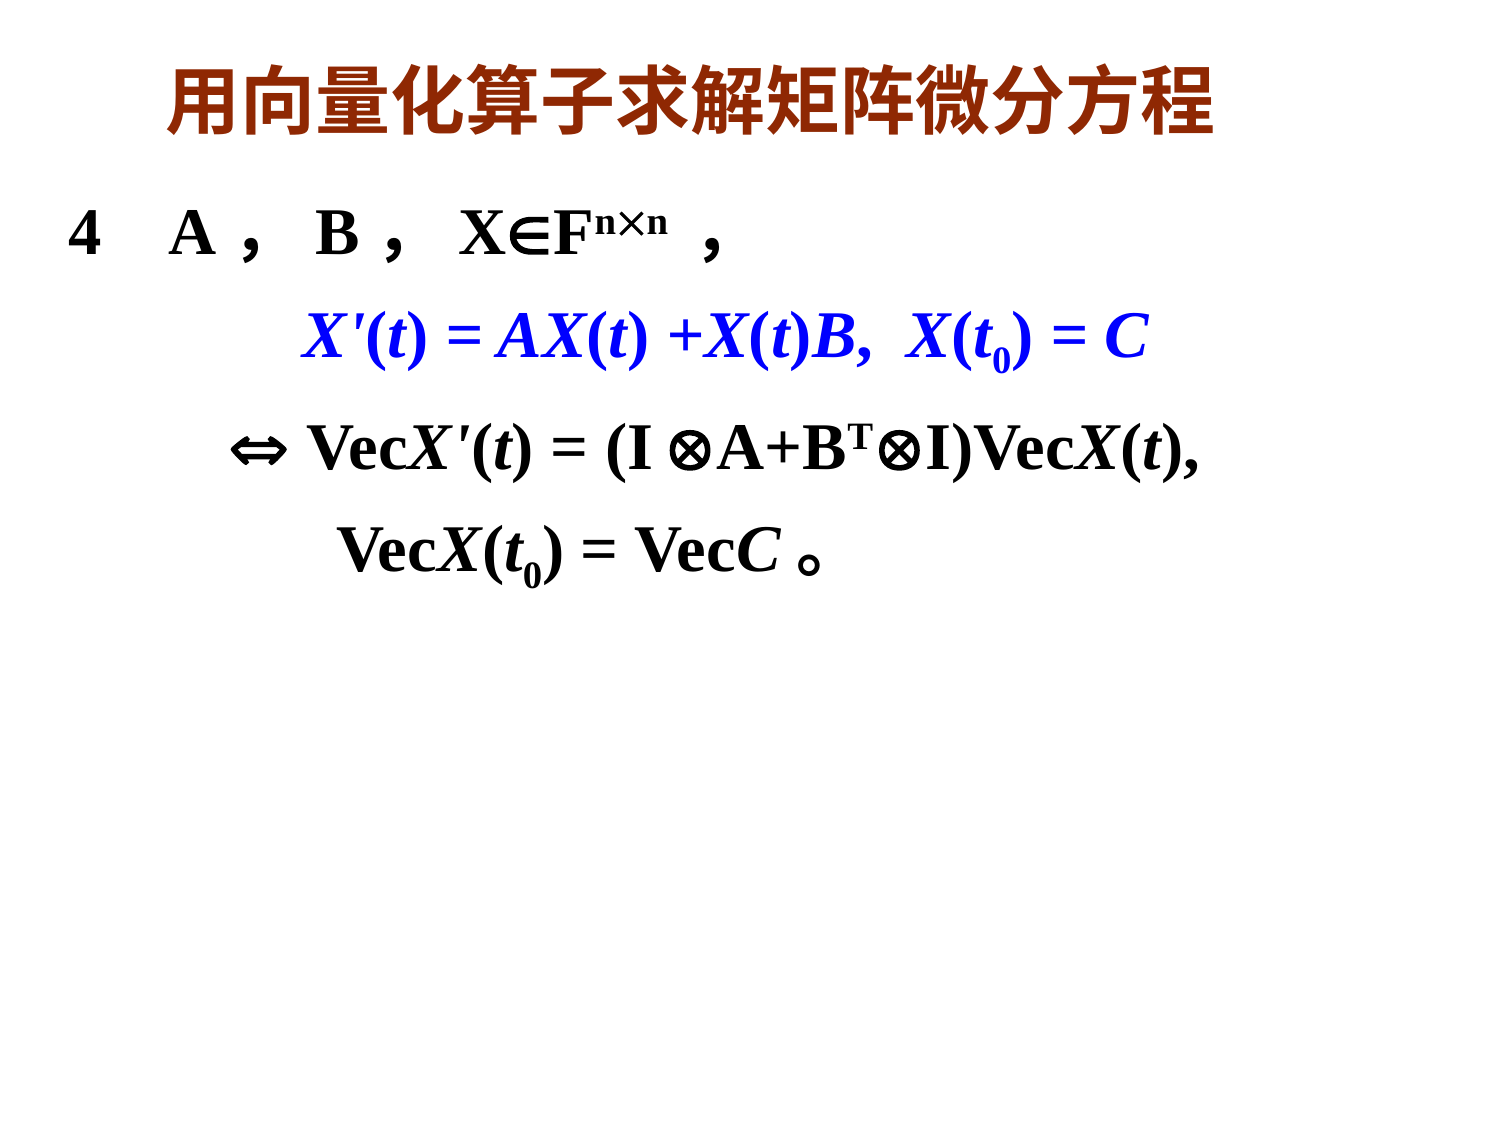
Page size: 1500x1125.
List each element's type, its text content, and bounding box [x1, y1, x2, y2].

title 用向量化算子求解矩阵微分方程 [150, 31, 1425, 152]
list A，B，XFnn ， X'(t) = AX(t) +X(t)B, X(t0) = C  VecX'(t) = (I A+BTI)VecX(t), VecX(t0) = VecC。 [53, 172, 1462, 622]
